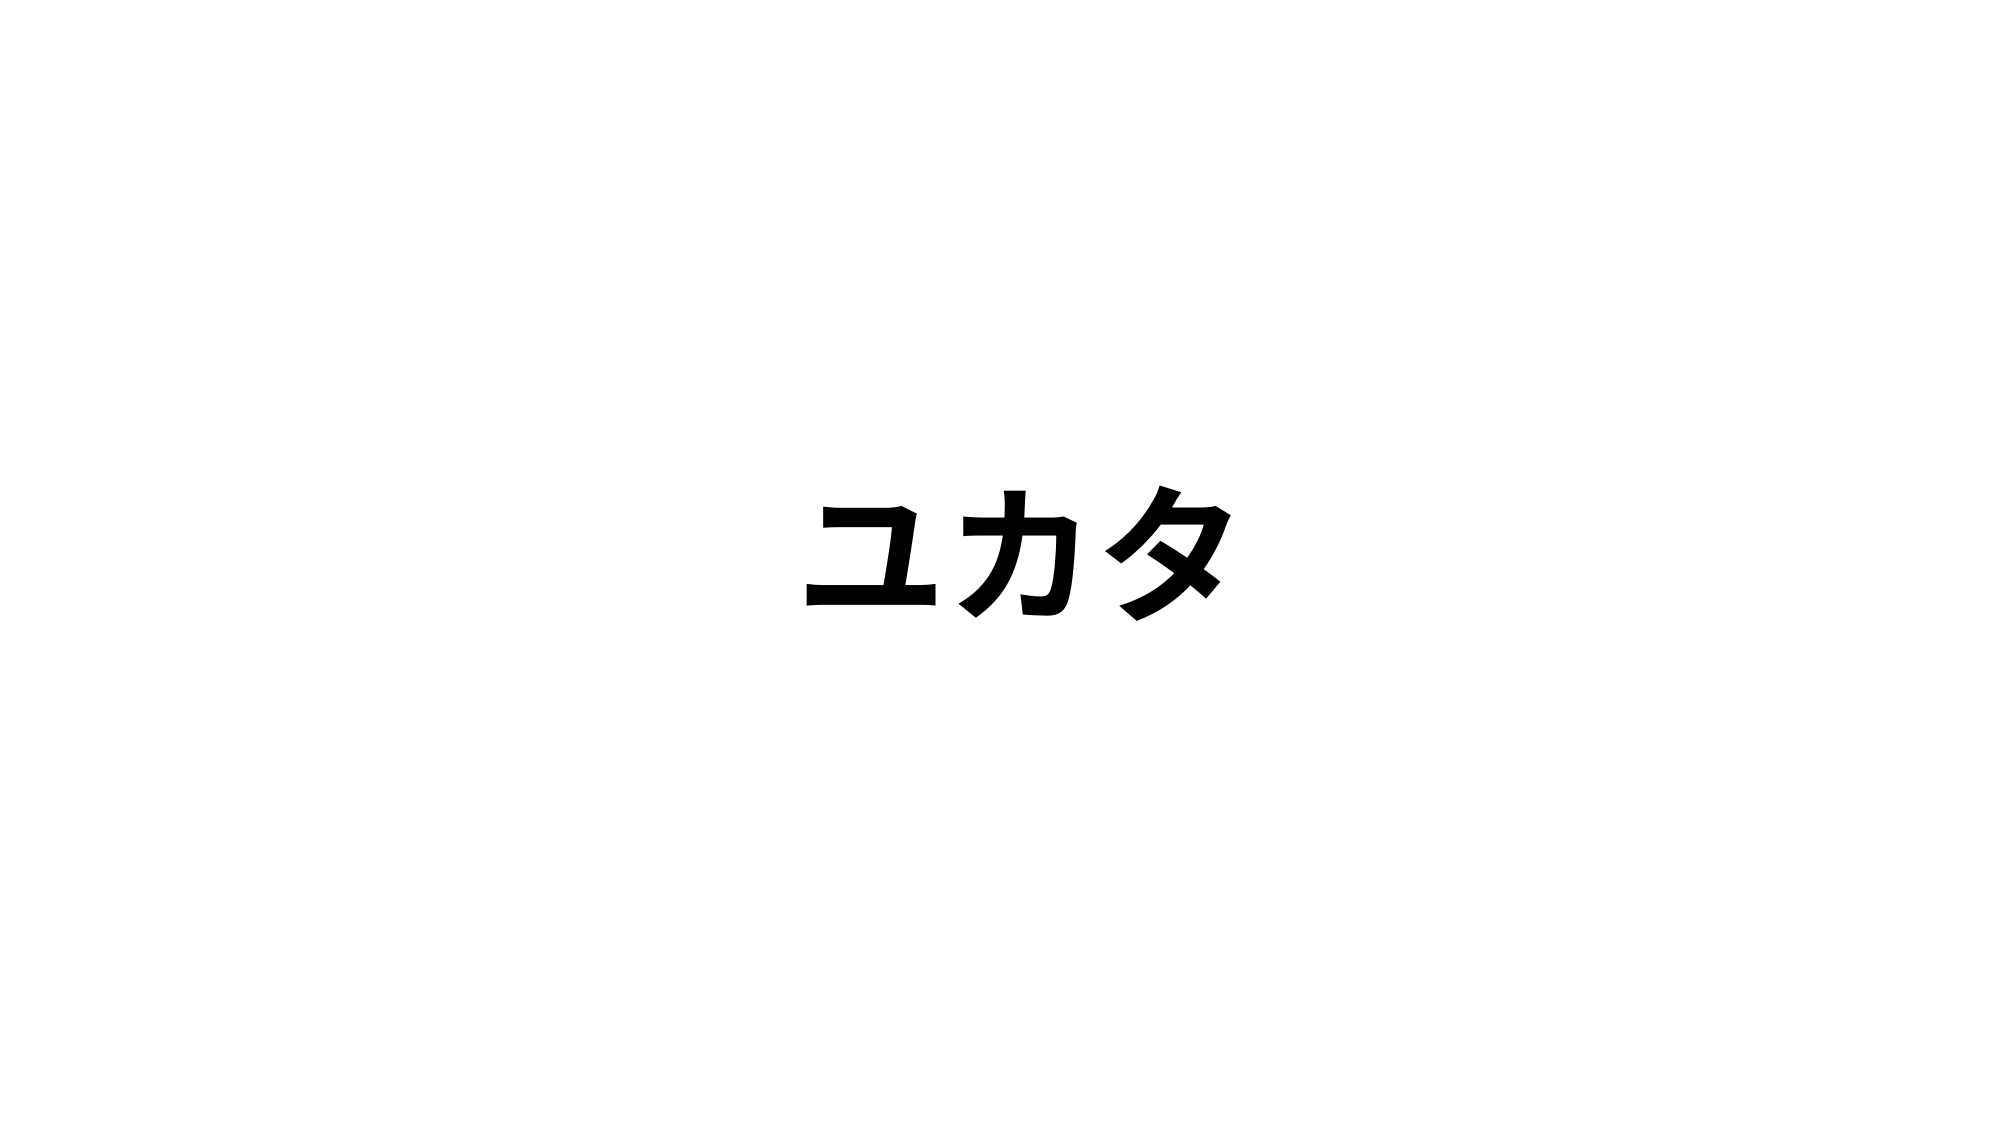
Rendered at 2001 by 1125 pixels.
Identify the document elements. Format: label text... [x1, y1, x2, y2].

title ユカタ [159, 453, 1885, 672]
